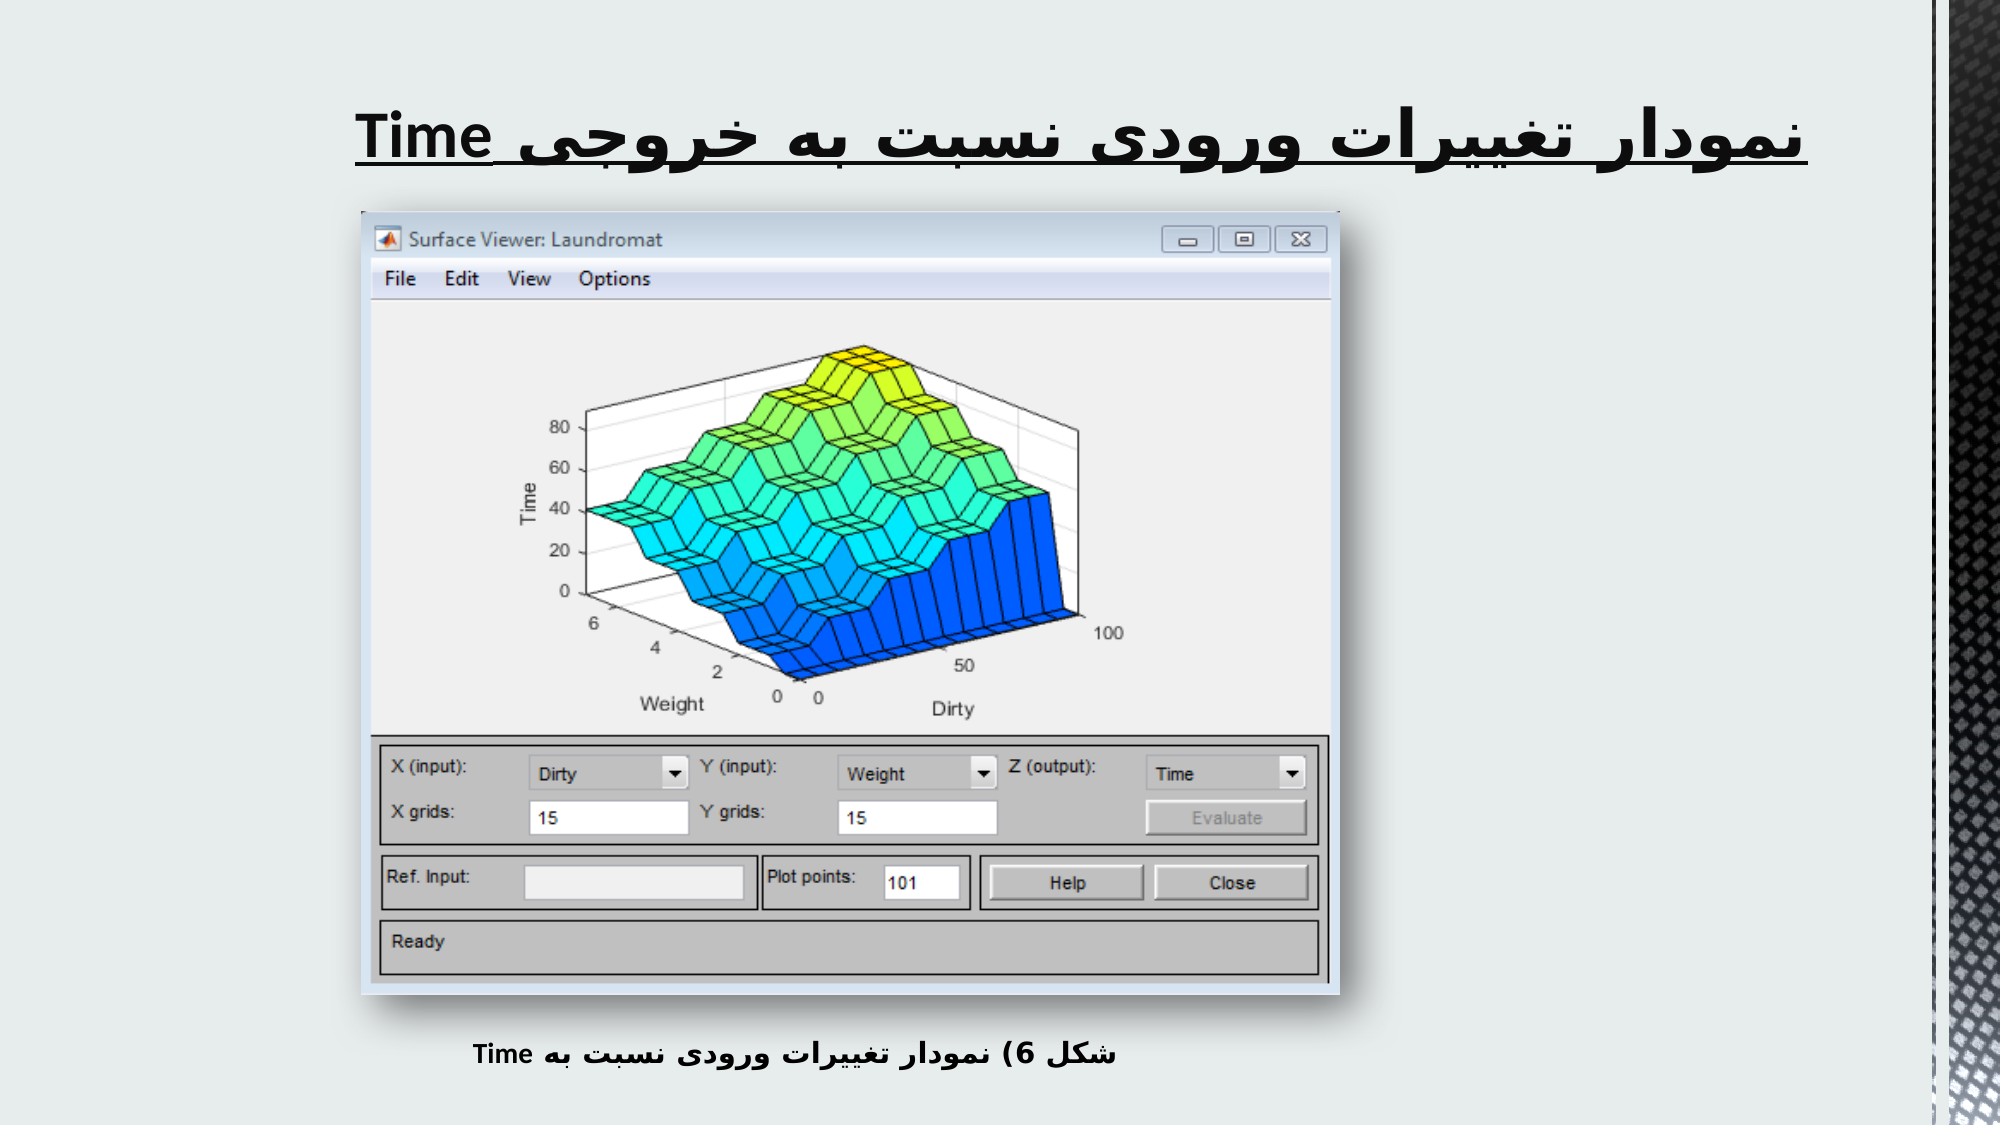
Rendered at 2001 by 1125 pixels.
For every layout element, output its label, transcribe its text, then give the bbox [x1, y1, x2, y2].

picture [361, 211, 1340, 995]
picture [1929, 0, 2000, 1125]
text_box شکل 6) نمودار تغییرات ورودی نسبت به Time [458, 1043, 1133, 1077]
text_box نمودار تغییرات ورودی نسبت به خروجی Time [340, 83, 1823, 178]
